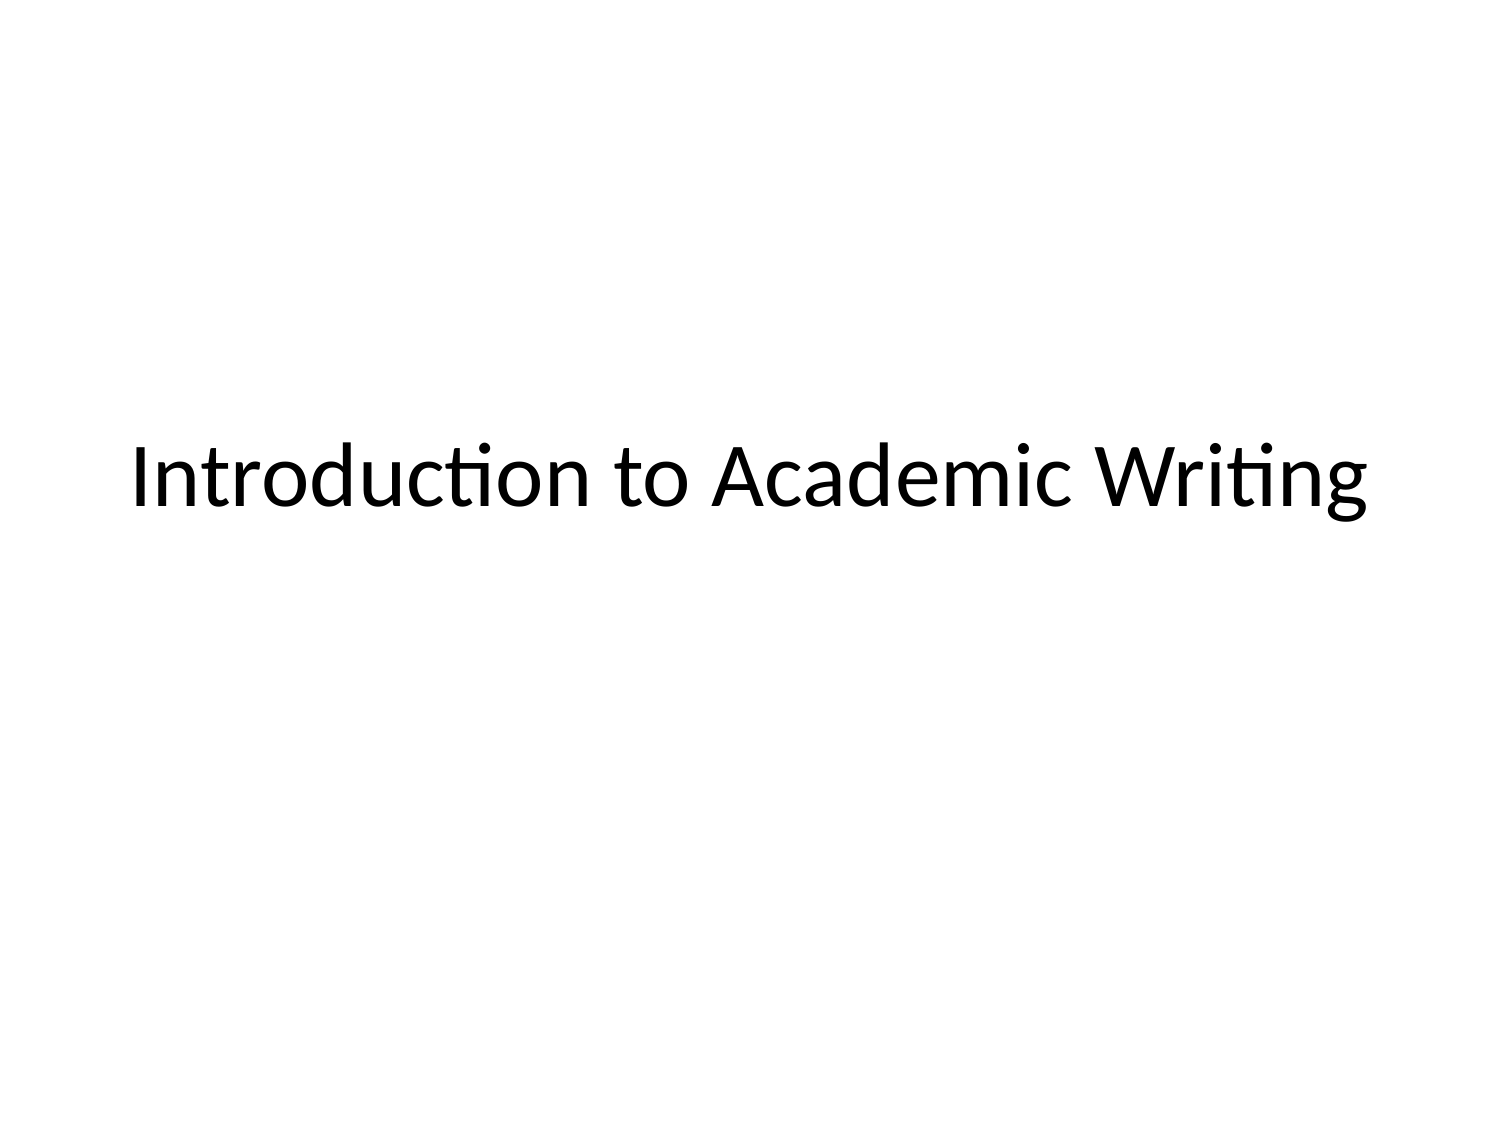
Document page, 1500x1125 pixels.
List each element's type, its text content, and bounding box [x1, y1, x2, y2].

title Introduction to Academic Writing [112, 349, 1388, 591]
